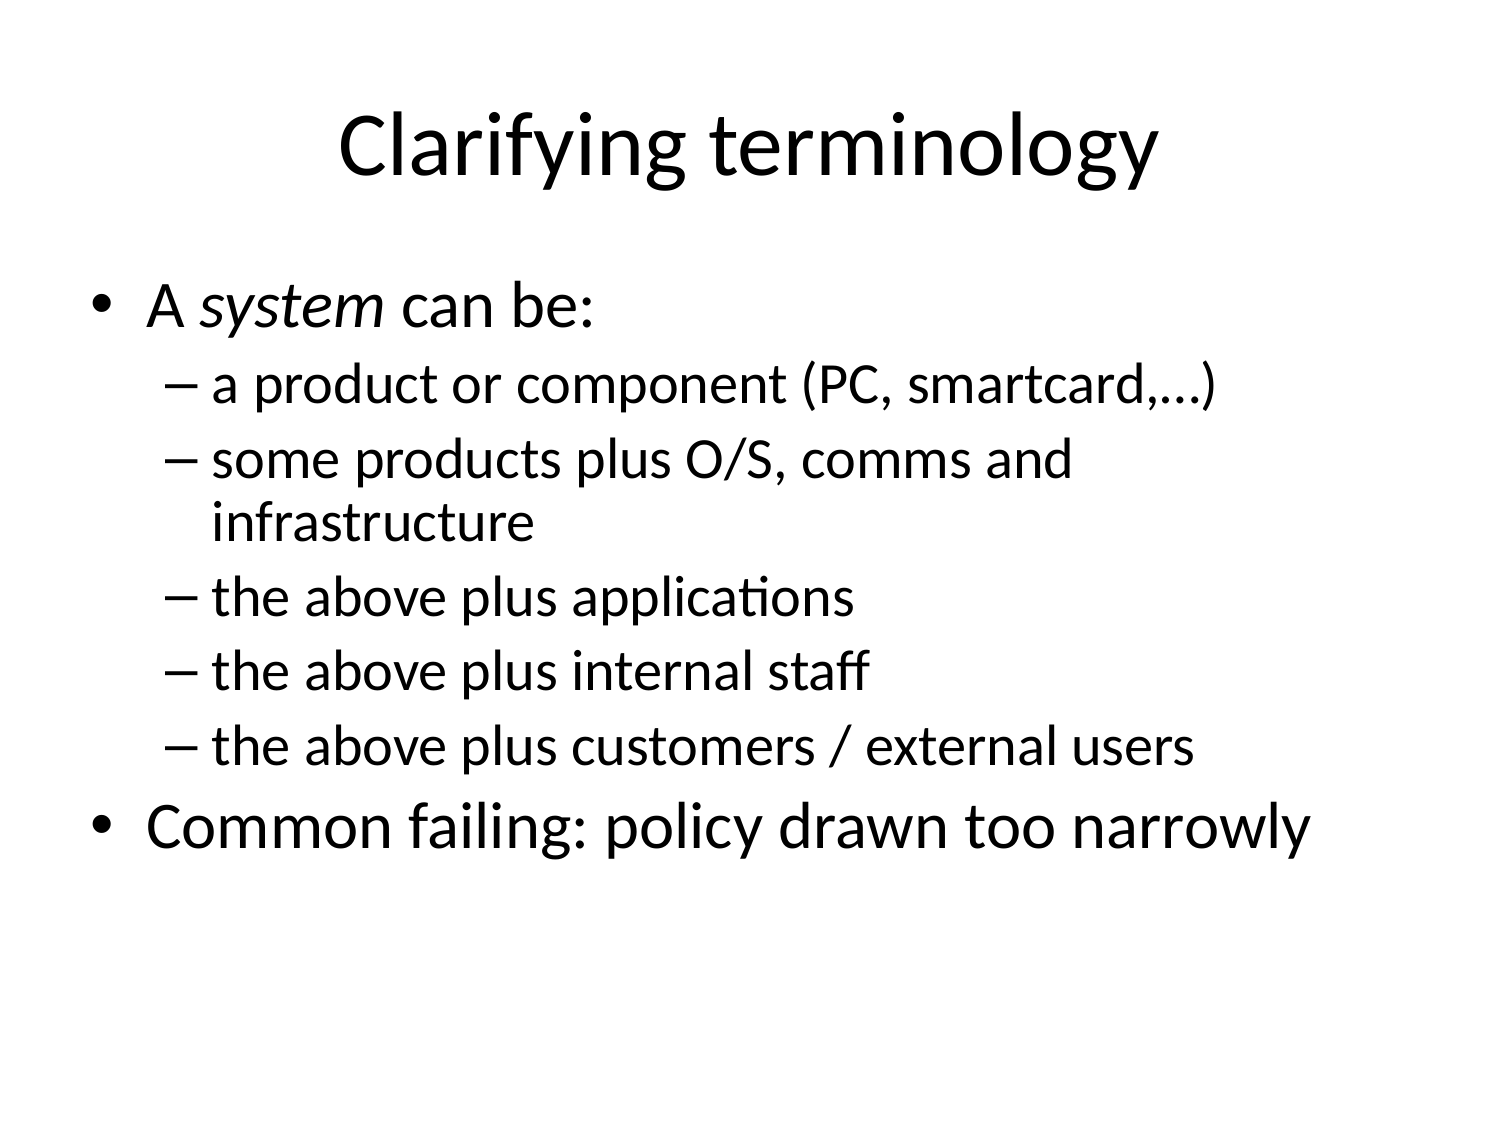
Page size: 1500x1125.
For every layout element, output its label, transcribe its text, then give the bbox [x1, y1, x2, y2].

title Clarifying terminology [75, 45, 1425, 233]
list A system can be: a product or component (PC, smartcard,…) some products plus O/S, comms and infrastructure the above plus applications the above plus internal staff the above plus customers / external users Common failing: policy drawn too narrowly [75, 262, 1425, 1005]
